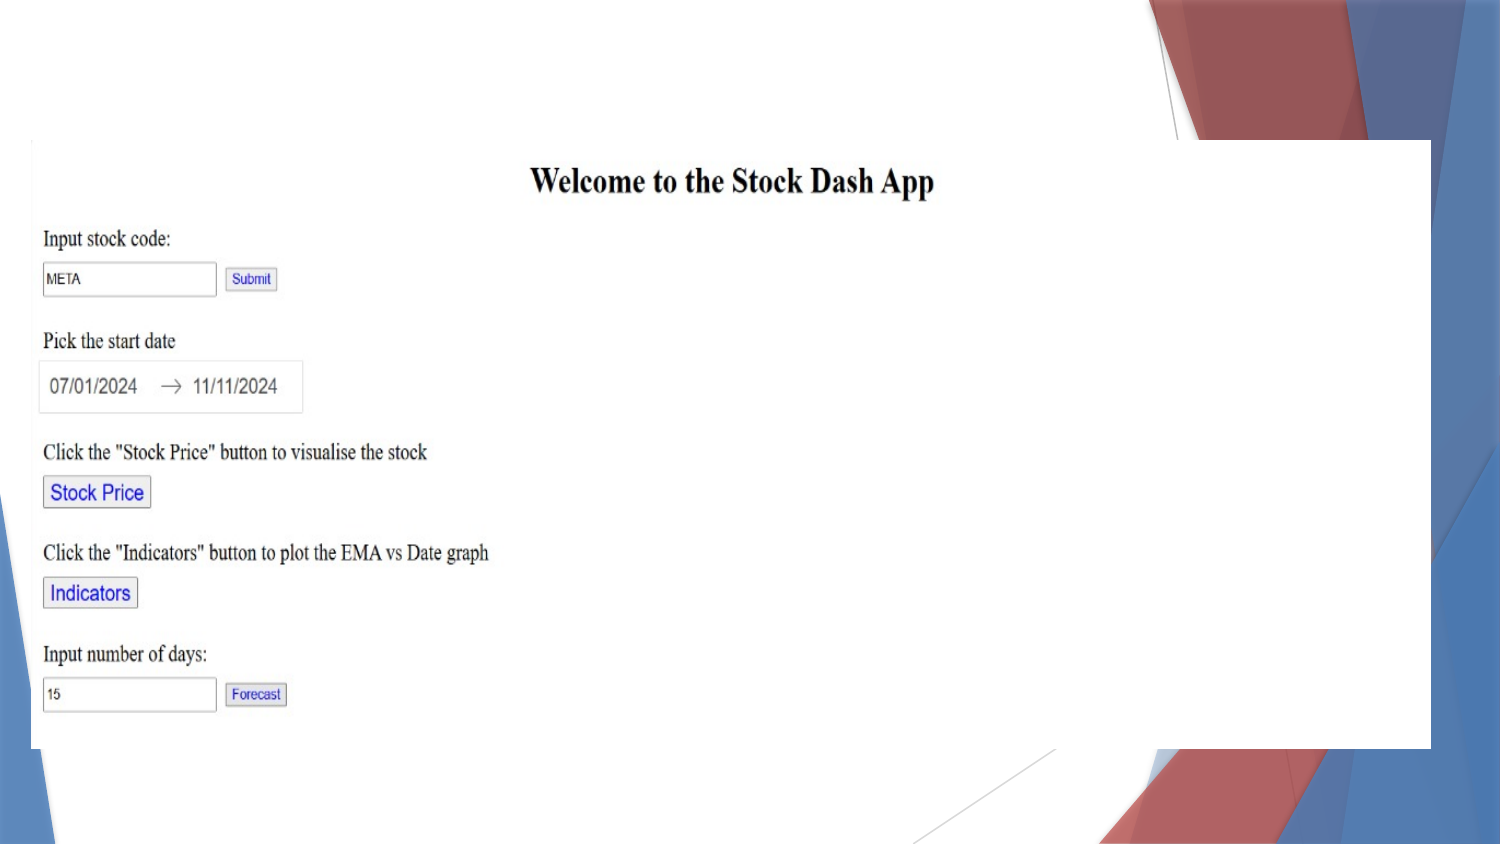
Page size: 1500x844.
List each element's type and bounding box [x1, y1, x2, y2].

picture [31, 140, 1432, 750]
